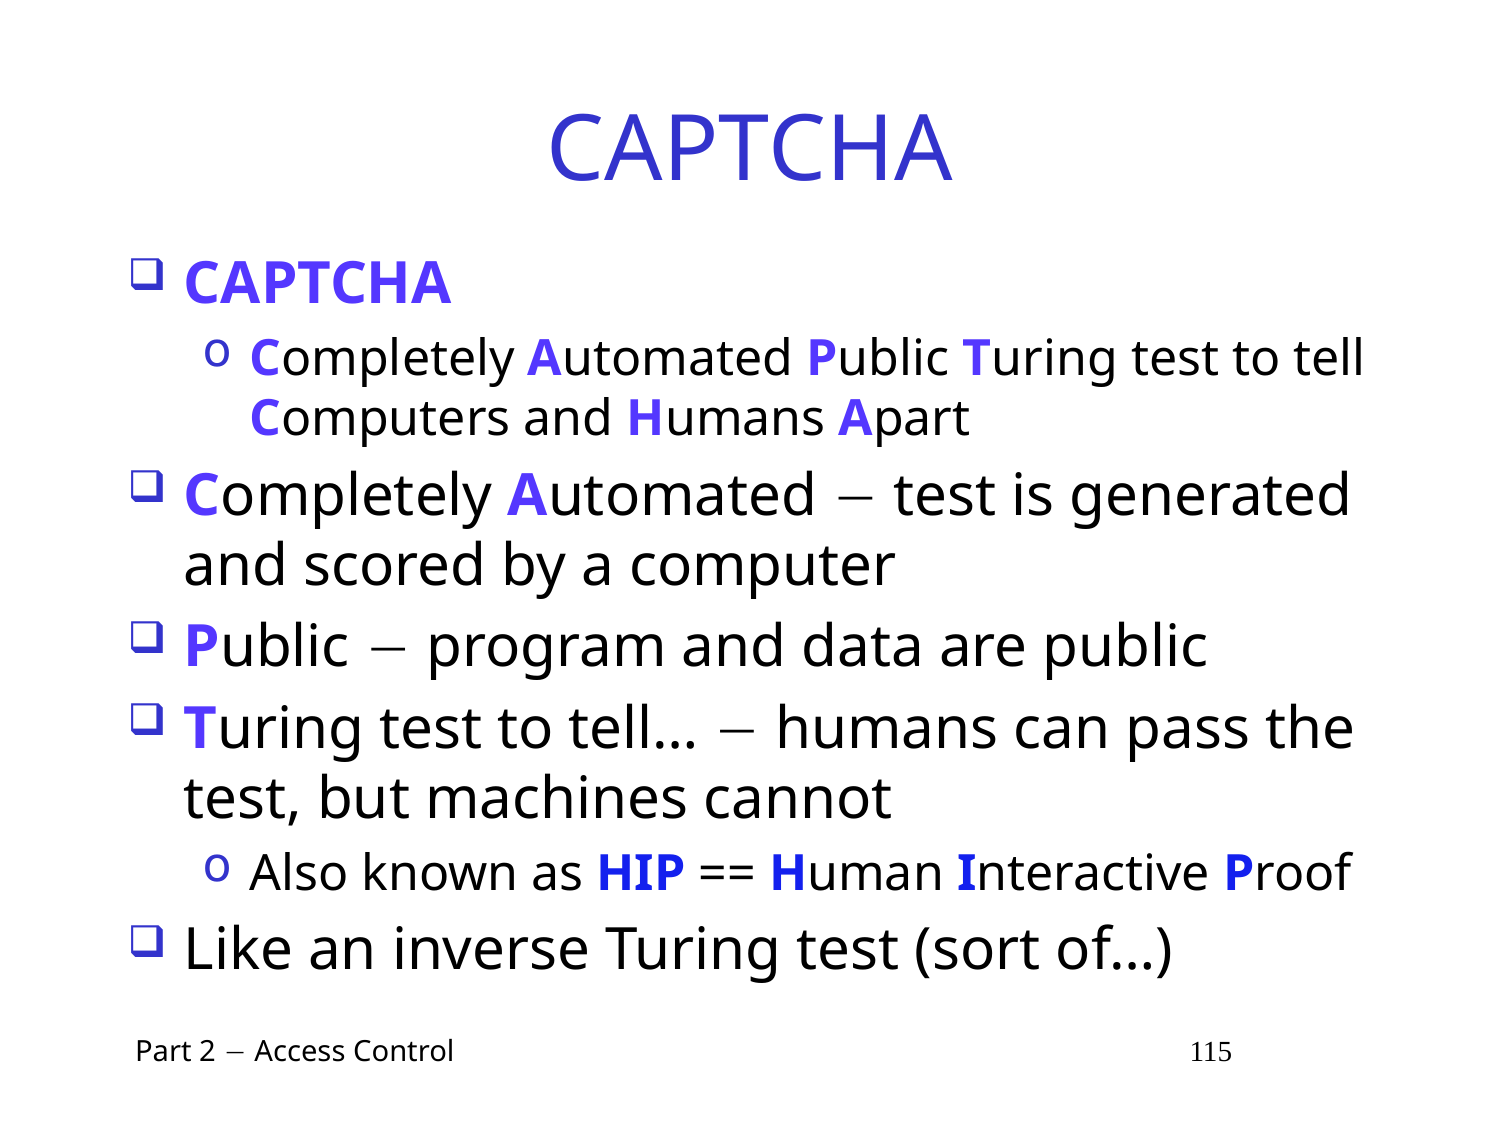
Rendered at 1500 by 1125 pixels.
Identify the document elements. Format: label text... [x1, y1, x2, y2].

title CAPTCHA [112, 49, 1388, 237]
footer Part 2  Access Control 115 [112, 1024, 1401, 1101]
list CAPTCHA Completely Automated Public Turing test to tell Computers and Humans Apart Completely Automated  test is generated and scored by a computer Public  program and data are public Turing test to tell…  humans can pass the test, but machines cannot Also known as HIP == Human Interactive Proof Like an inverse Turing test (sort of…) [112, 237, 1401, 1001]
